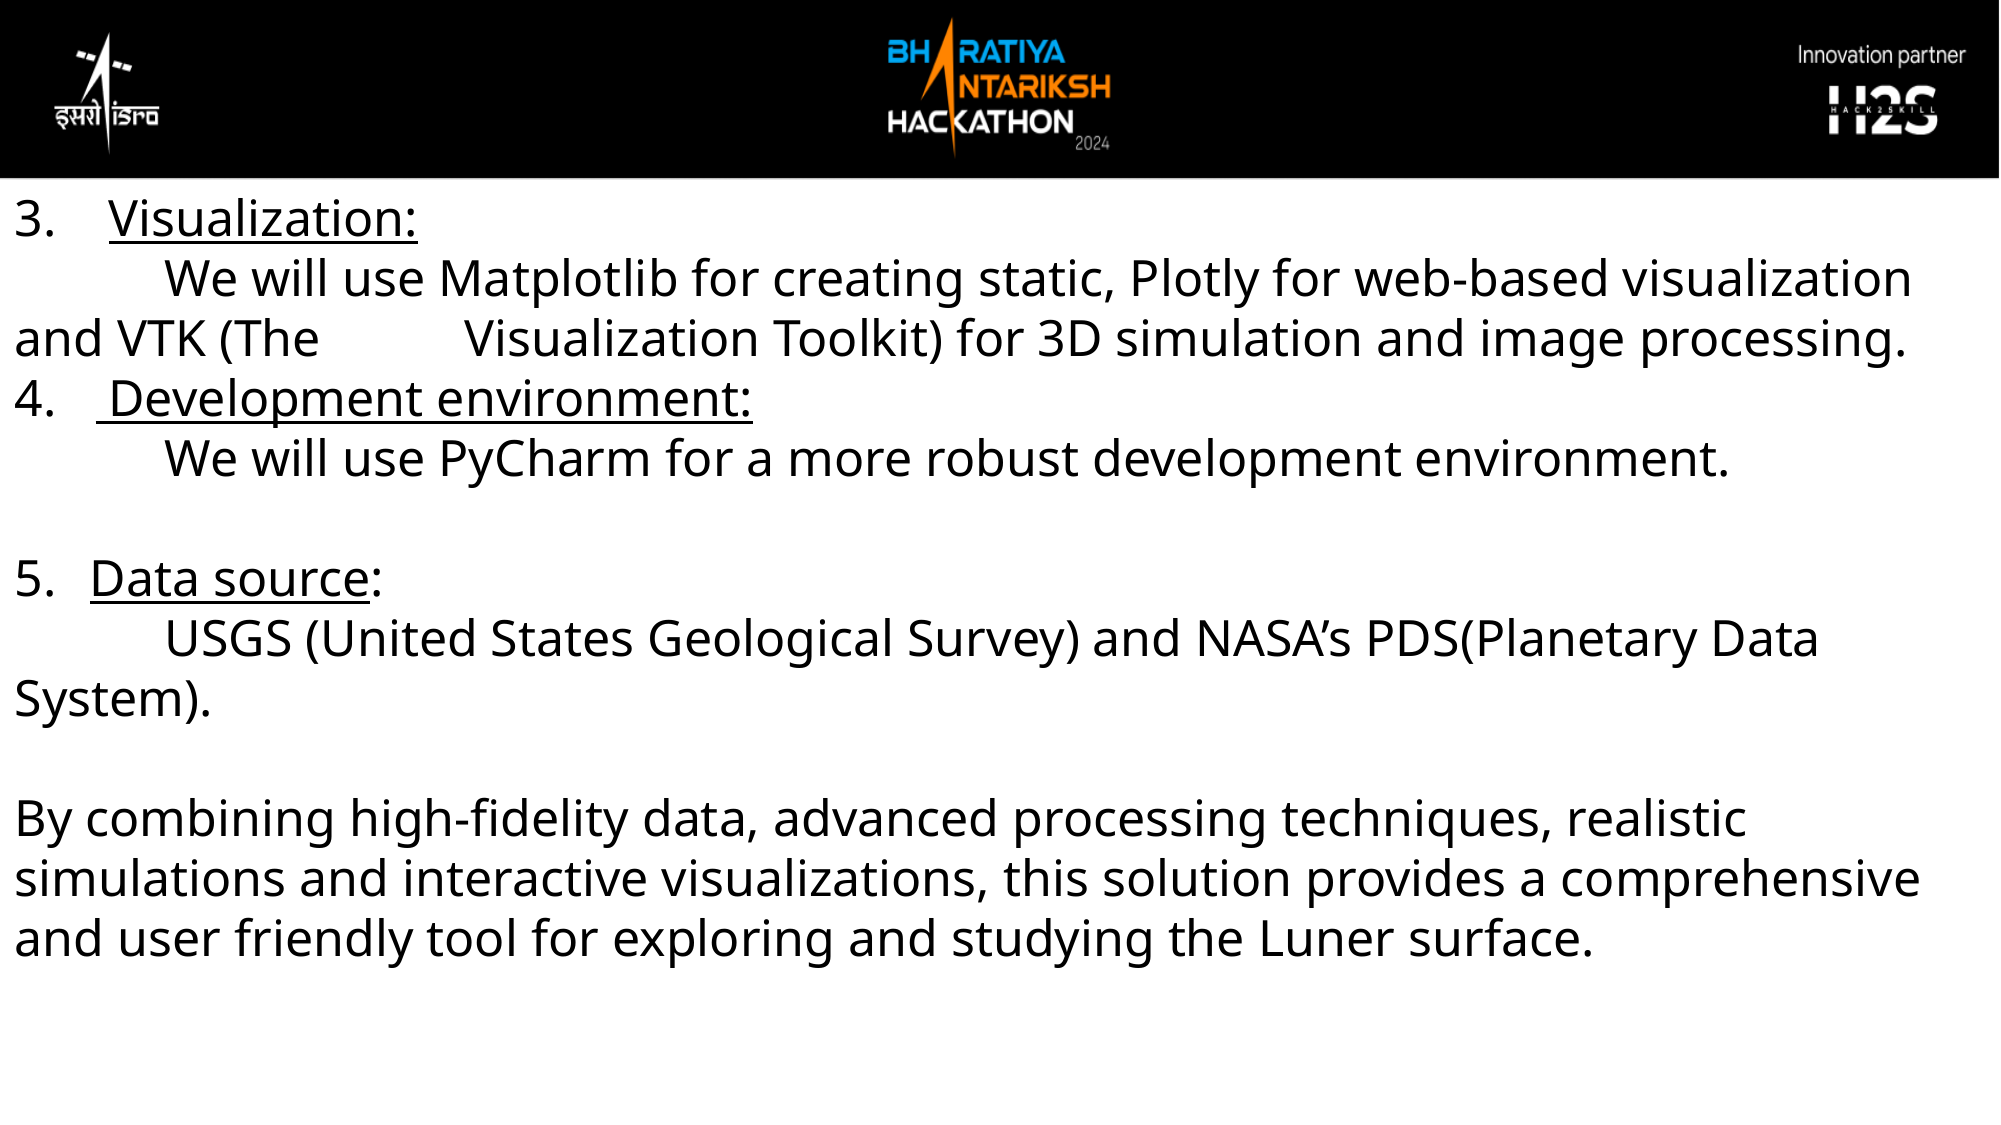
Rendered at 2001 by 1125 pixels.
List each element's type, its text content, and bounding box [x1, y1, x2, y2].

picture [0, 0, 2000, 180]
text_box 3. Visualization: We will use Matplotlib for creating static, Plotly for web-based visualization and VTK (The Visualization Toolkit) for 3D simulation and image processing. 4. Development environment: We will use PyCharm for a more robust development environment. Data source: USGS (United States Geological Survey) and NASA’s PDS(Planetary Data System). By combining high-fidelity data, advanced processing techniques, realistic simulations and interactive visualizations, this solution provides a comprehensive and user friendly tool for exploring and studying the Luner surface. [0, 180, 2000, 1045]
